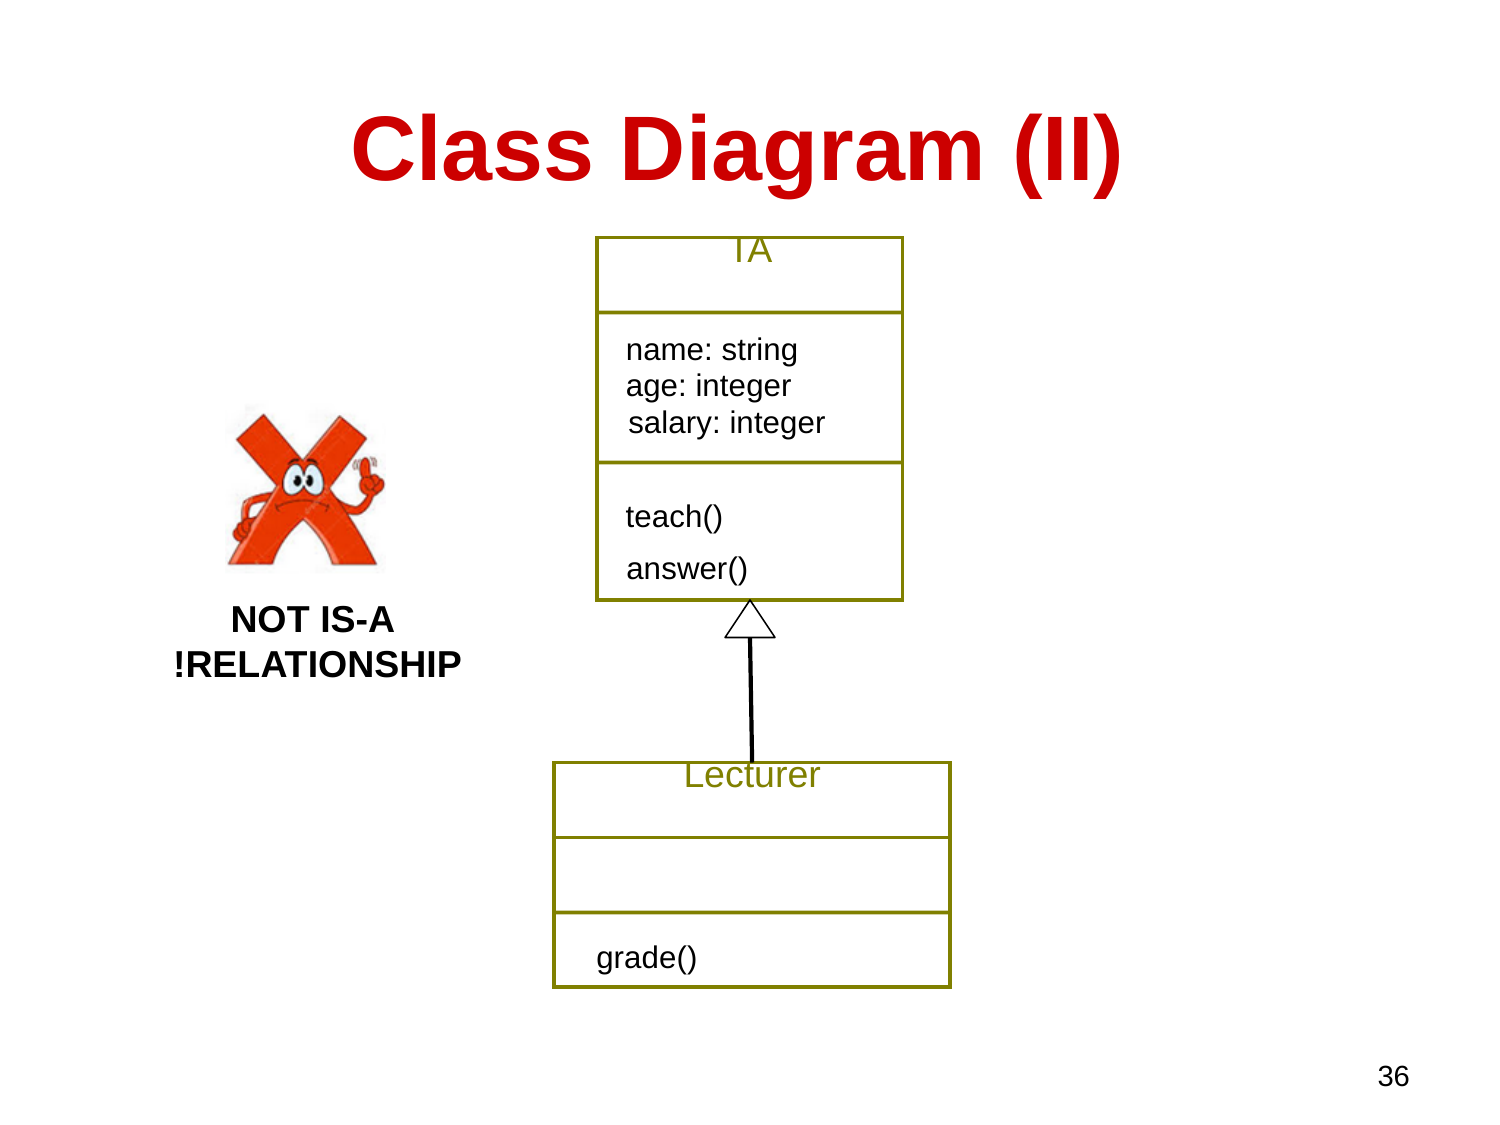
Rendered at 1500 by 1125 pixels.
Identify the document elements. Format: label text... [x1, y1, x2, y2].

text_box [724, 599, 776, 763]
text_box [595, 224, 903, 601]
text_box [553, 749, 951, 988]
slide_number 36 [1074, 1049, 1426, 1088]
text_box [87, 398, 538, 694]
title Class Diagram (II) [62, 50, 1413, 238]
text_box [749, 762, 901, 913]
